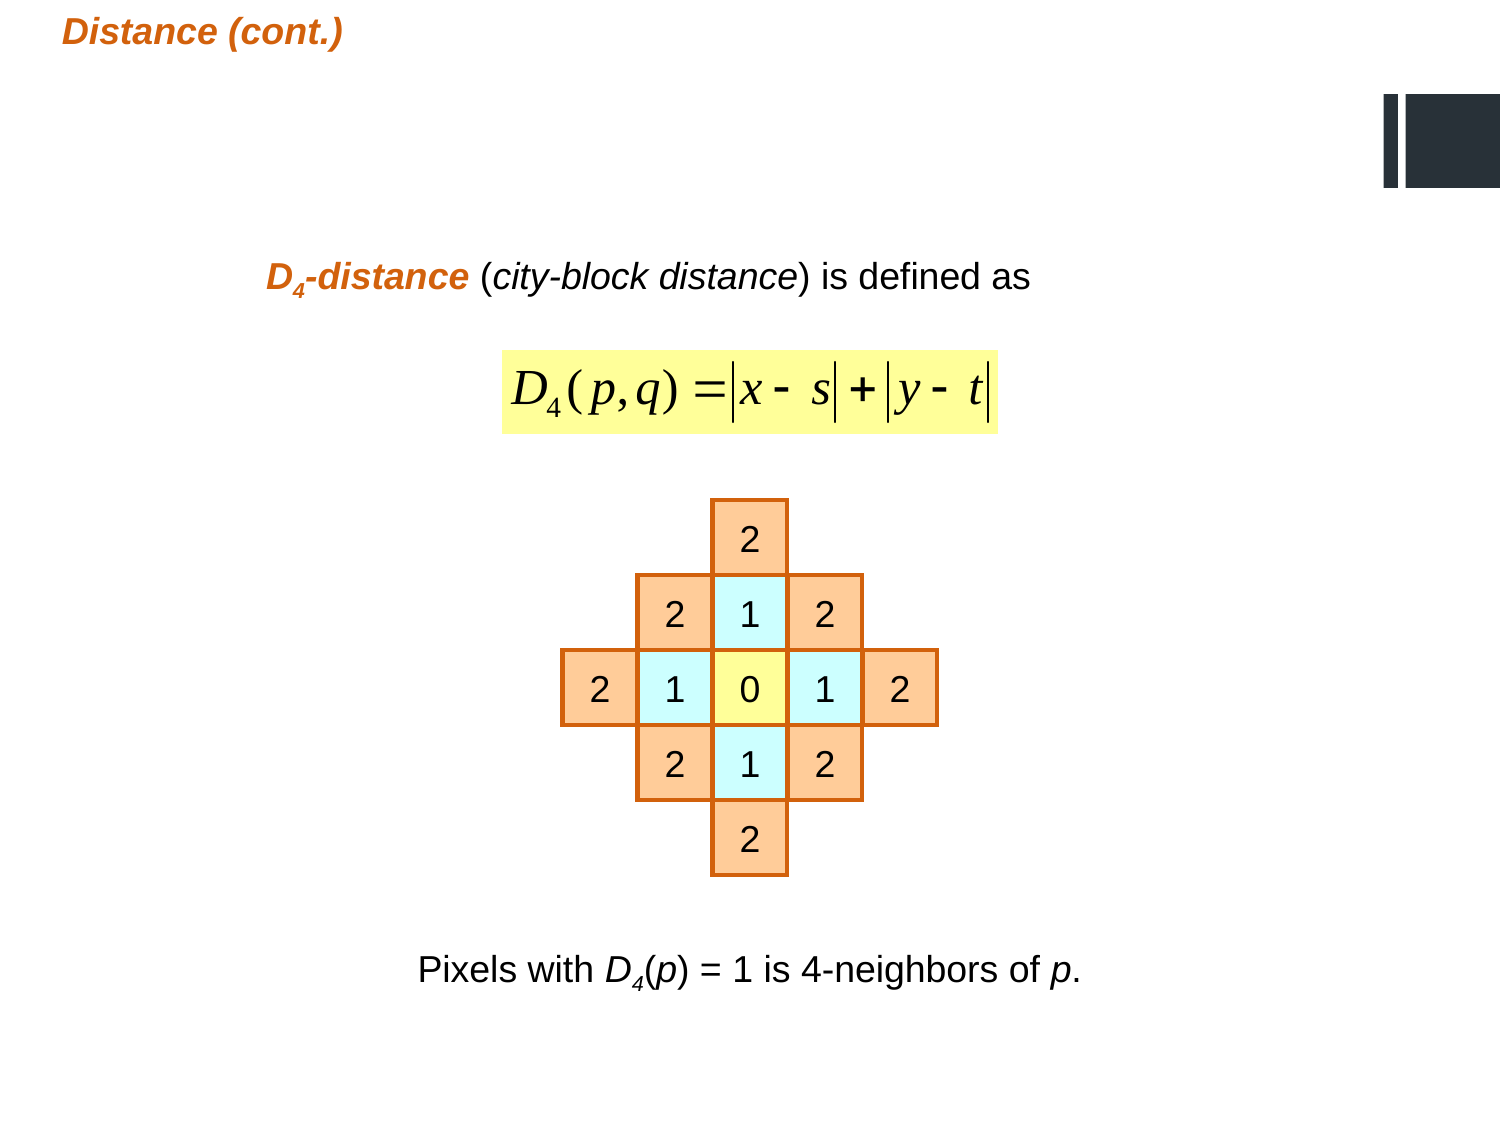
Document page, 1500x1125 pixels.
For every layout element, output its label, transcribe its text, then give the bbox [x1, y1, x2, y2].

text_box Pixels with D4(p) = 1 is 4-neighbors of p. [402, 937, 1098, 1004]
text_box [561, 499, 938, 876]
text_box D4-distance (city-block distance) is defined as [251, 244, 1047, 311]
text_box Distance (cont.) [47, 0, 359, 60]
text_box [501, 349, 999, 435]
